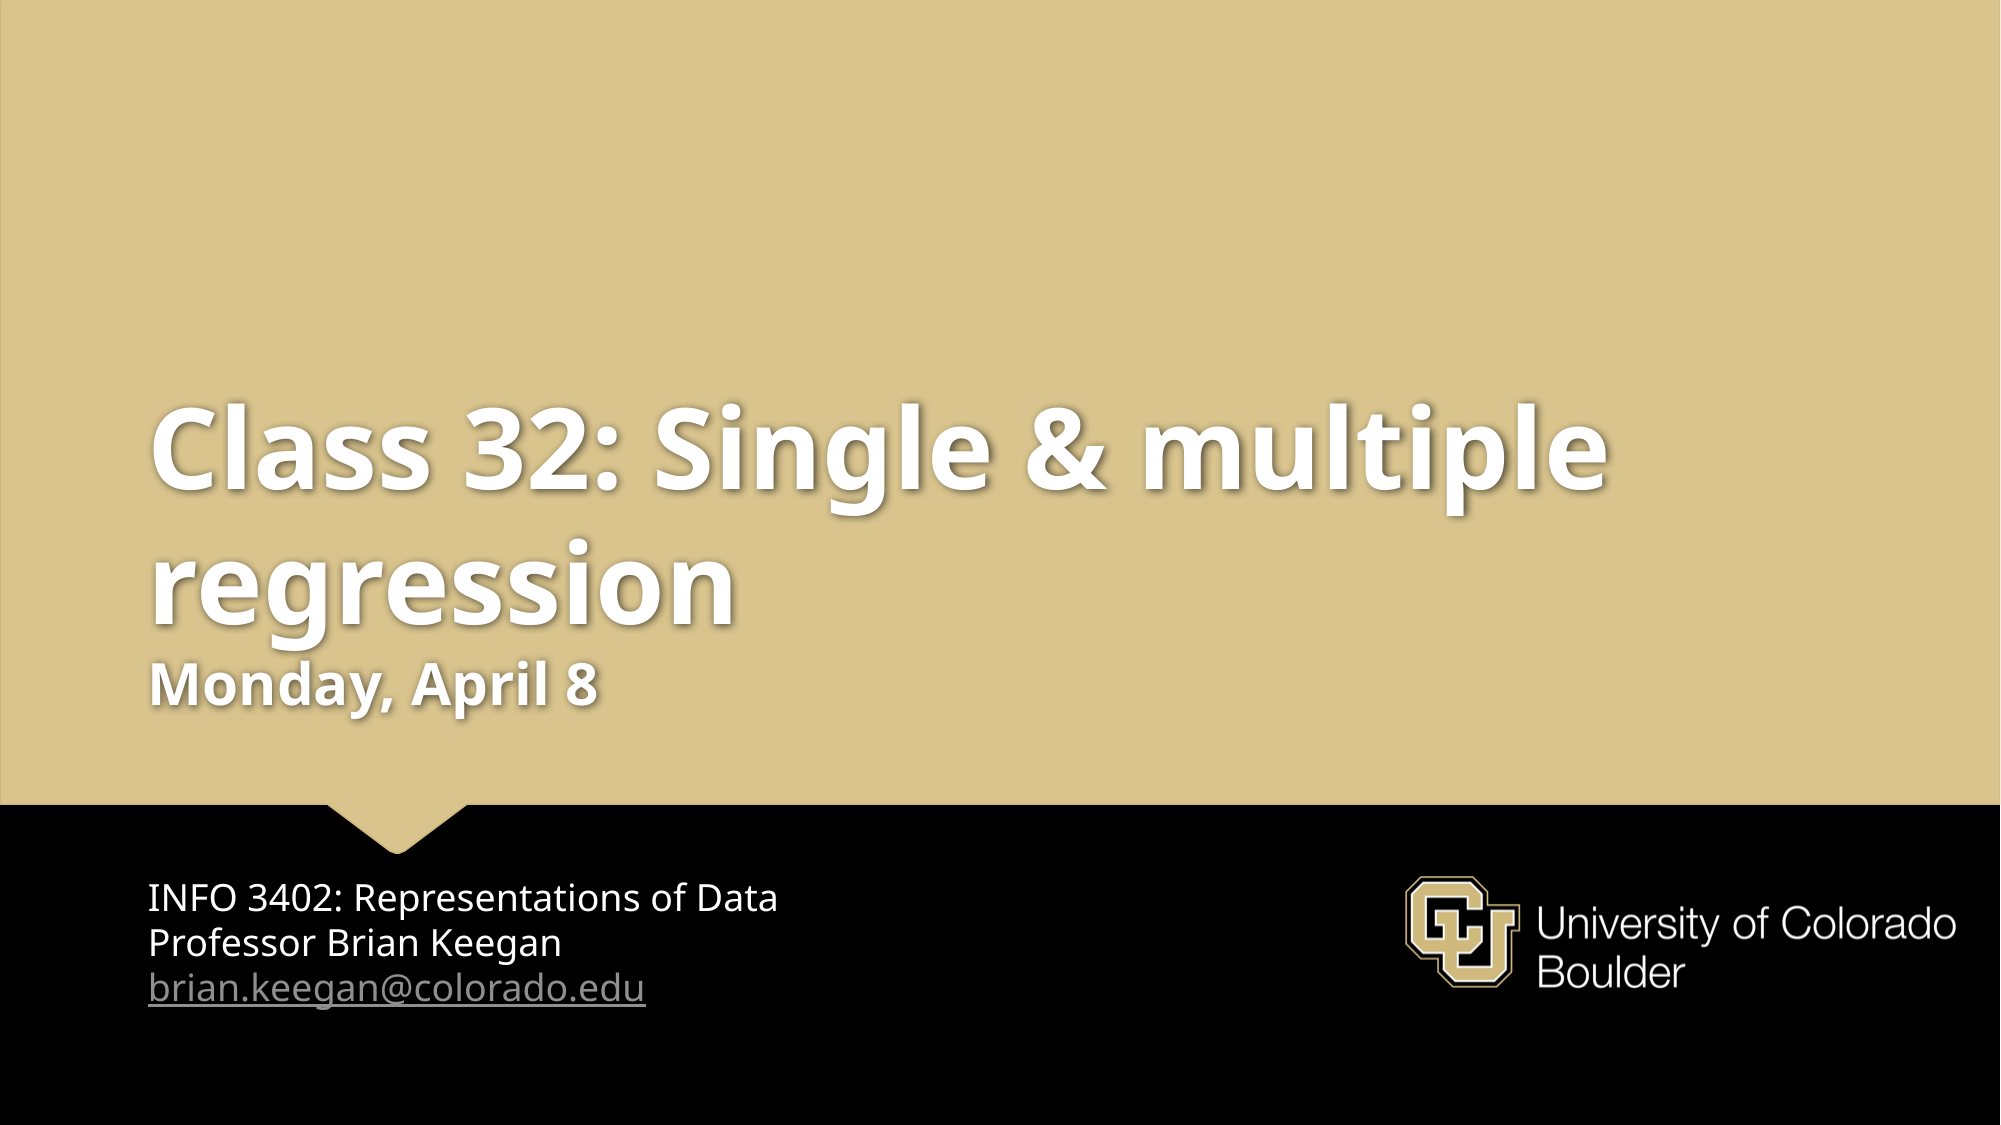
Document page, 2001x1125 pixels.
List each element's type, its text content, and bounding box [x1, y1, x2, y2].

subtitle INFO 3402: Representations of Data Professor Brian Keegan brian.keegan@colorado.edu [132, 866, 1868, 1092]
picture [1384, 865, 2000, 1017]
title Class 32: Single & multiple regression Monday, April 8 [132, 237, 1969, 726]
